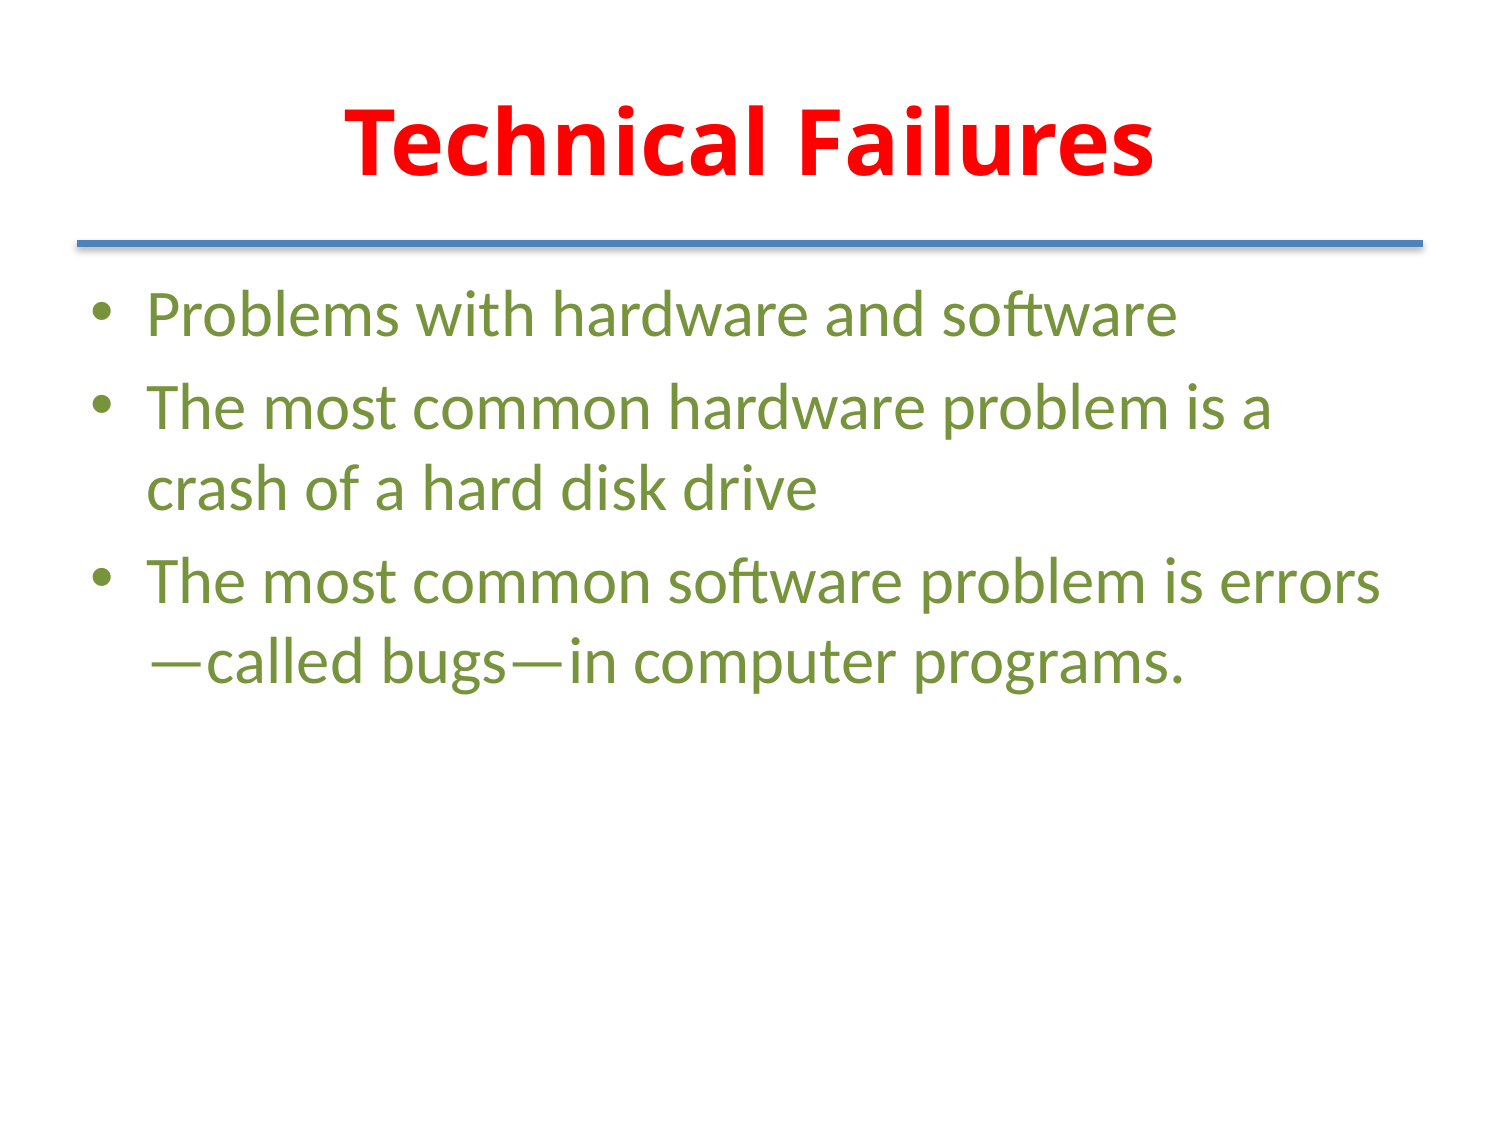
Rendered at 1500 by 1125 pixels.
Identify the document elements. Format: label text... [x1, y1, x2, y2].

title Technical Failures [75, 45, 1425, 233]
list Problems with hardware and software The most common hardware problem is a crash of a hard disk drive The most common software problem is errors—called bugs—in computer programs. [75, 262, 1425, 1005]
